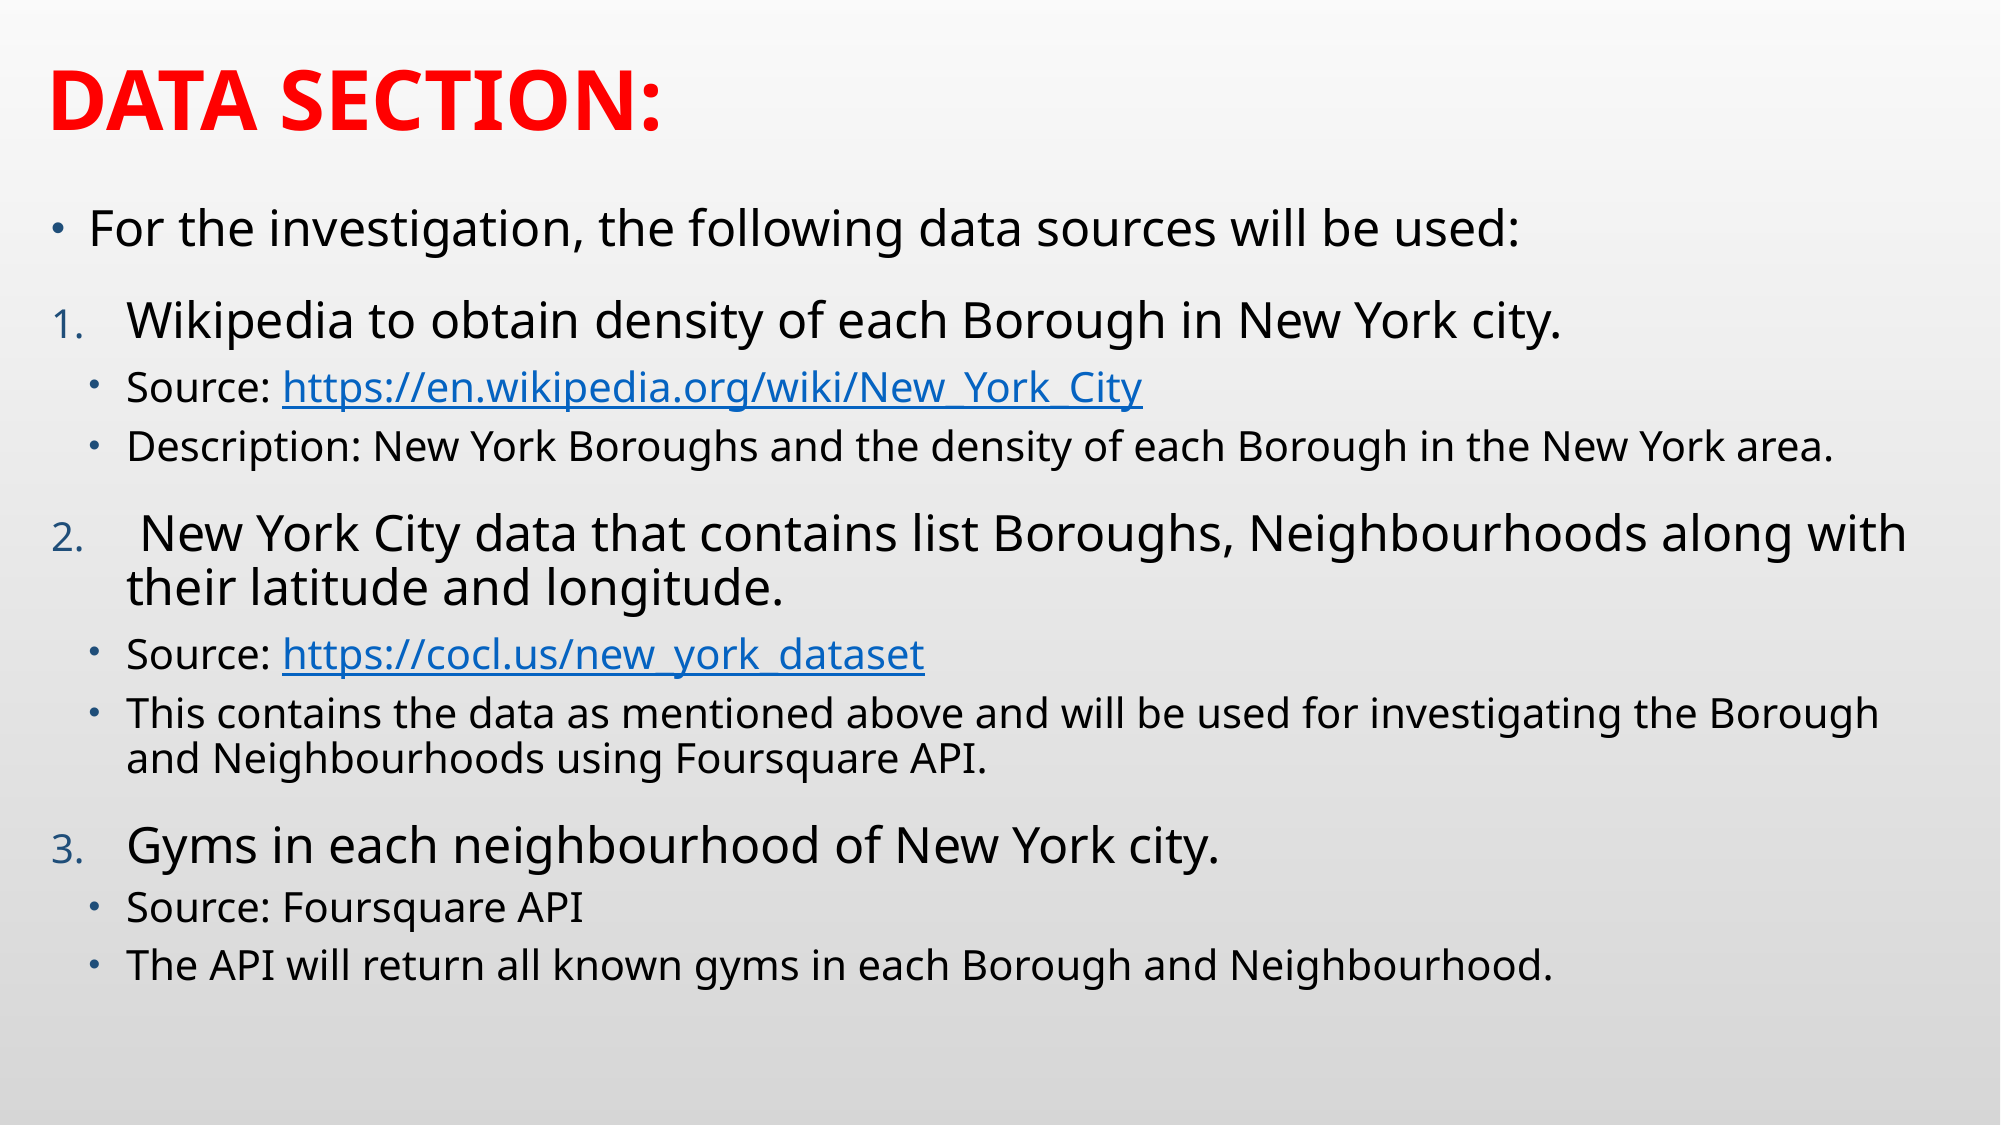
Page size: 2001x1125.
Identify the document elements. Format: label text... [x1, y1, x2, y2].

list For the investigation, the following data sources will be used: Wikipedia to obtain density of each Borough in New York city. Source: https://en.wikipedia.org/wiki/New_York_City Description: New York Boroughs and the density of each Borough in the New York area. New York City data that contains list Boroughs, Neighbourhoods along with their latitude and longitude. Source: https://cocl.us/new_york_dataset This contains the data as mentioned above and will be used for investigating the Borough and Neighbourhoods using Foursquare API. Gyms in each neighbourhood of New York city. Source: Foursquare API The API will return all known gyms in each Borough and Neighbourhood. [28, 196, 1966, 1083]
title Data Section: [31, 42, 1969, 157]
